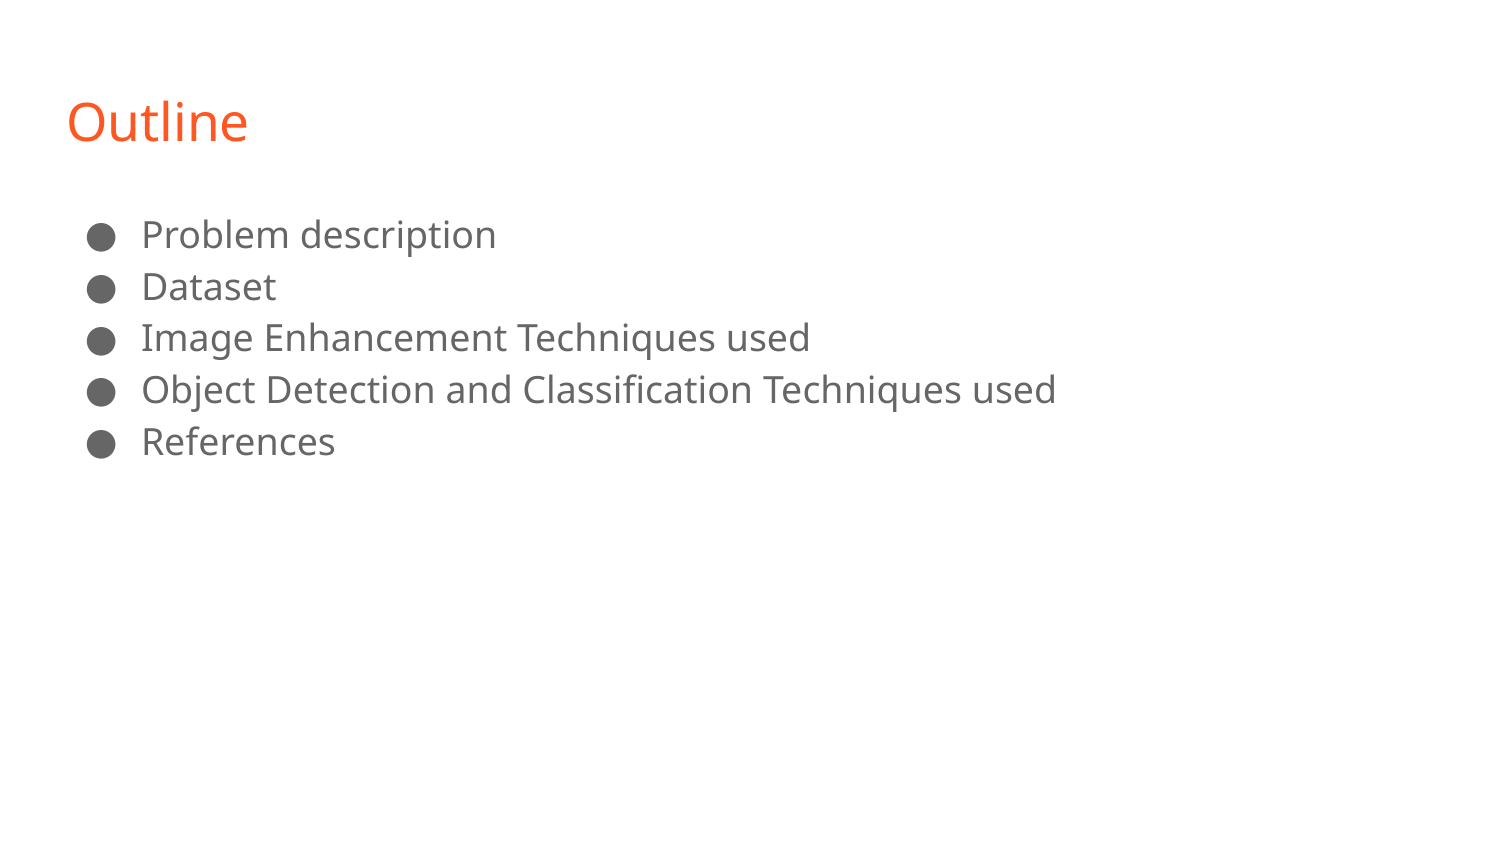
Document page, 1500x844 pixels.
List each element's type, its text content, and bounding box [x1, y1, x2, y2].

title Outline [51, 72, 1449, 167]
list Problem description Dataset Image Enhancement Techniques used Object Detection and Classification Techniques used References [51, 189, 1449, 750]
